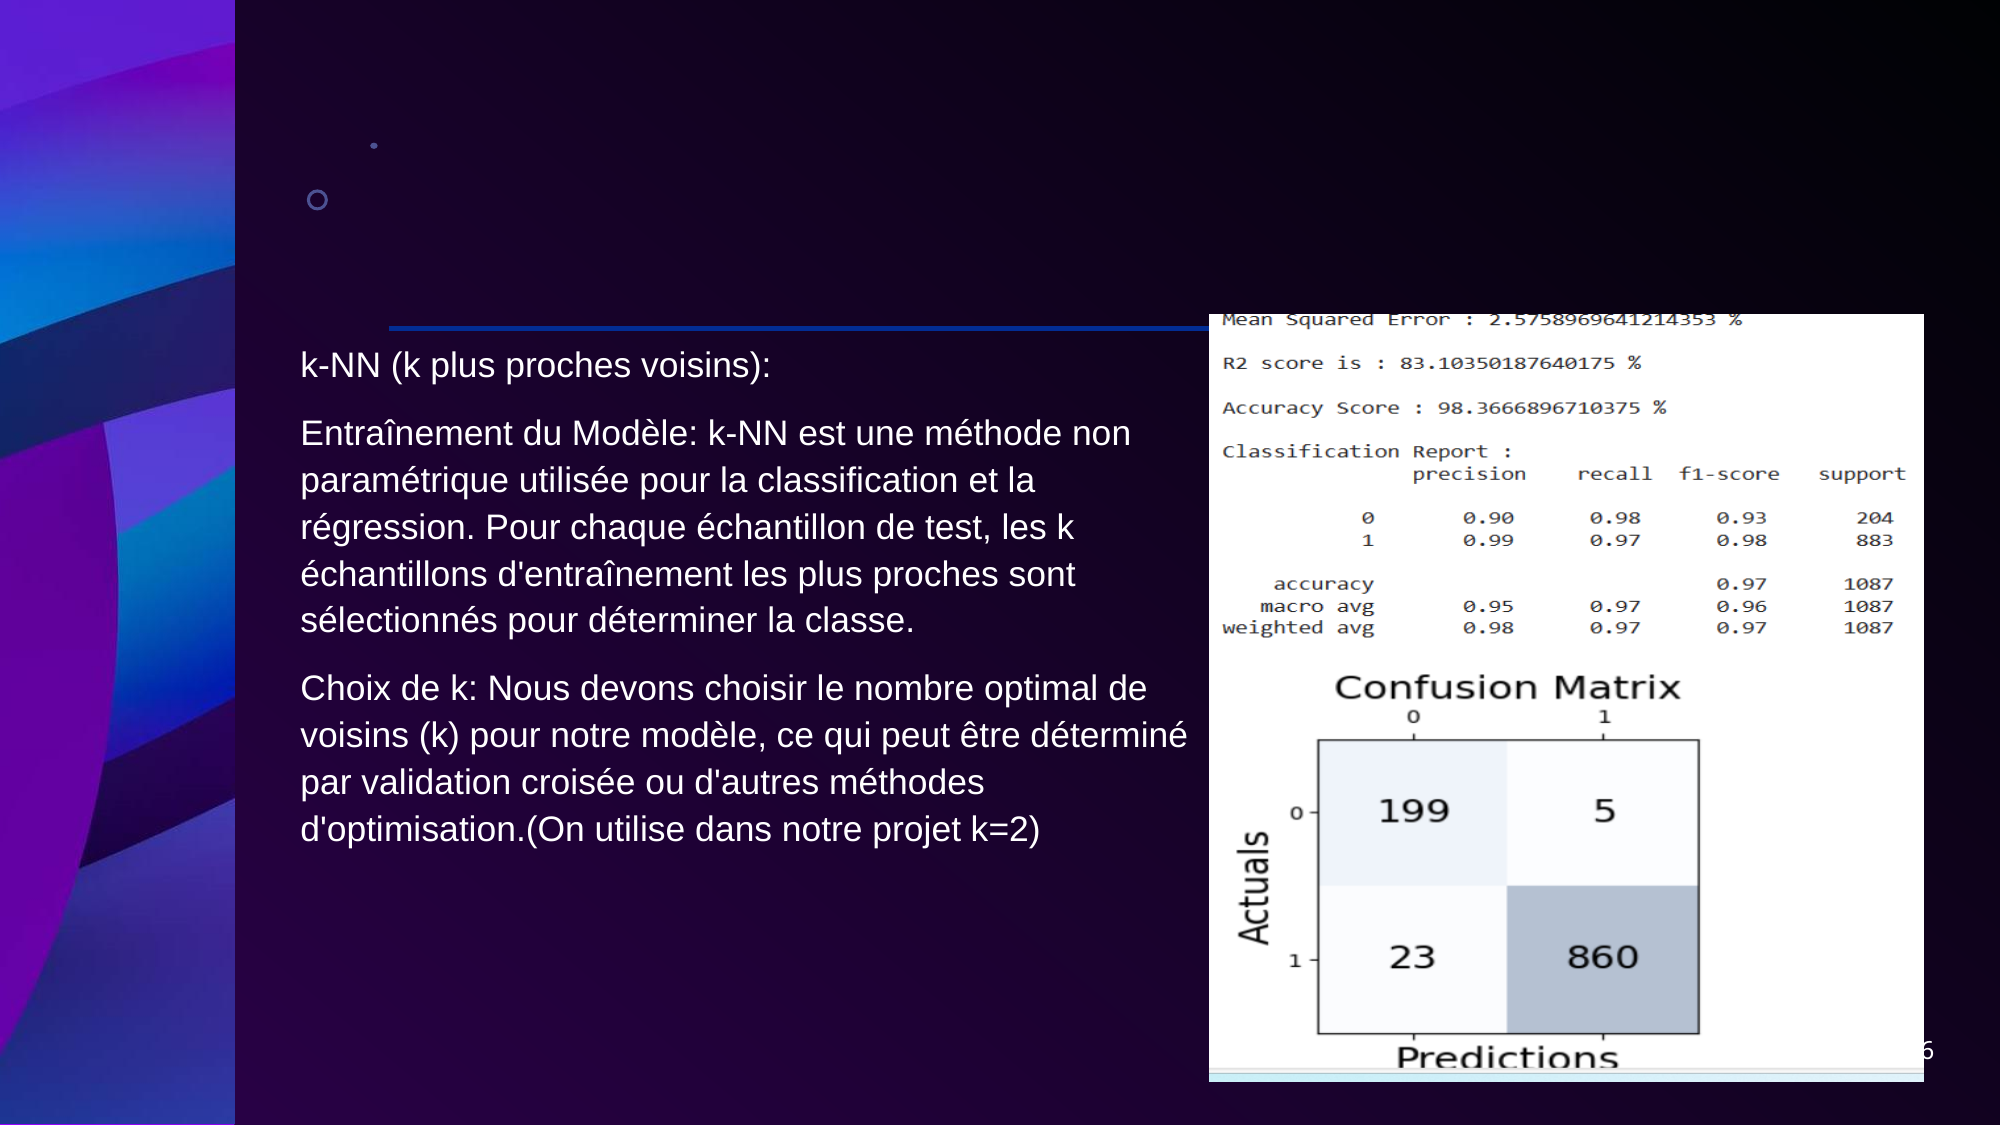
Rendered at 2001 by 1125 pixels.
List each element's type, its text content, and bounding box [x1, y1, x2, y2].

text_box k-NN (k plus proches voisins): Entraînement du Modèle: k-NN est une méthode non paramétrique utilisée pour la classification et la régression. Pour chaque échantillon de test, les k échantillons d'entraînement les plus proches sont sélectionnés pour déterminer la classe. Choix de k: Nous devons choisir le nombre optimal de voisins (k) pour notre modèle, ce qui peut être déterminé par validation croisée ou d'autres méthodes d'optimisation.(On utilise dans notre projet k=2) [285, 330, 1209, 1058]
slide_number 16 [1924, 1021, 1950, 1082]
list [1209, 314, 1924, 1082]
picture [0, 0, 235, 1124]
